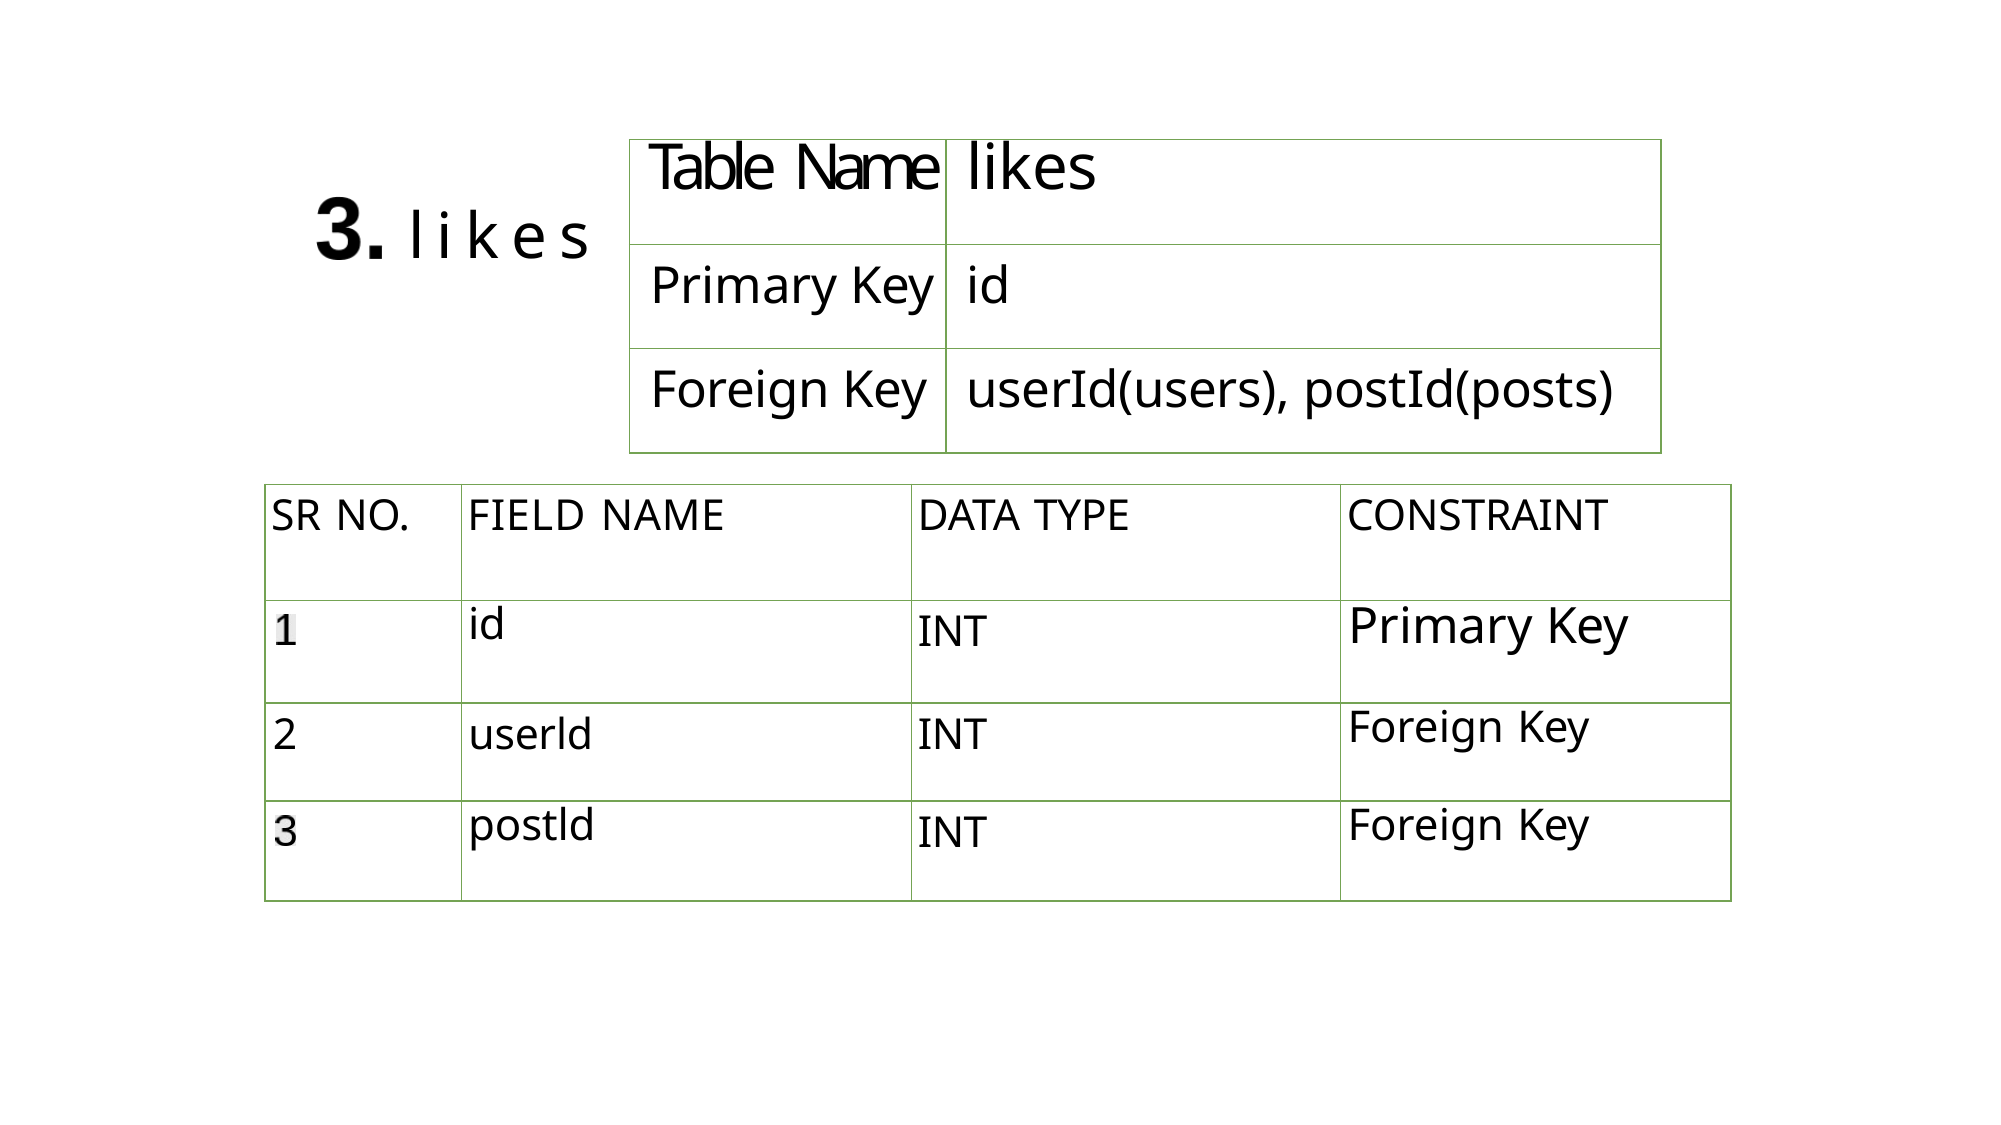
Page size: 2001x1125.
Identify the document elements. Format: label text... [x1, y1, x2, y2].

table_header CONSTRAINT [1341, 485, 1730, 600]
table_cell 2 [266, 704, 461, 800]
picture [275, 614, 297, 645]
title likes [284, 165, 623, 383]
table_cell Foreign Key [1341, 802, 1730, 900]
table_header DATA TYPE [912, 485, 1340, 600]
table_cell INT [912, 704, 1340, 800]
table_cell [266, 802, 461, 900]
picture [316, 196, 383, 260]
table_cell postld [462, 802, 911, 900]
table_cell Primary Key [1341, 601, 1730, 702]
table_cell Foreign Key [1341, 704, 1730, 800]
table_header Table Name [630, 140, 945, 244]
table_cell Foreign Key [630, 349, 945, 452]
table_cell id [462, 601, 911, 702]
table_header likes [947, 140, 1660, 244]
table_cell Primary Key [630, 245, 945, 348]
table_header SR NO. [266, 485, 461, 600]
table_cell userld [462, 704, 911, 800]
table_header FIELD NAME [462, 485, 911, 600]
table_cell [266, 601, 461, 702]
table_cell INT [912, 601, 1340, 702]
table_cell id [947, 245, 1660, 348]
table_cell userId(users), postId(posts) [947, 349, 1660, 452]
table_cell INT [912, 802, 1340, 900]
picture [274, 815, 297, 846]
